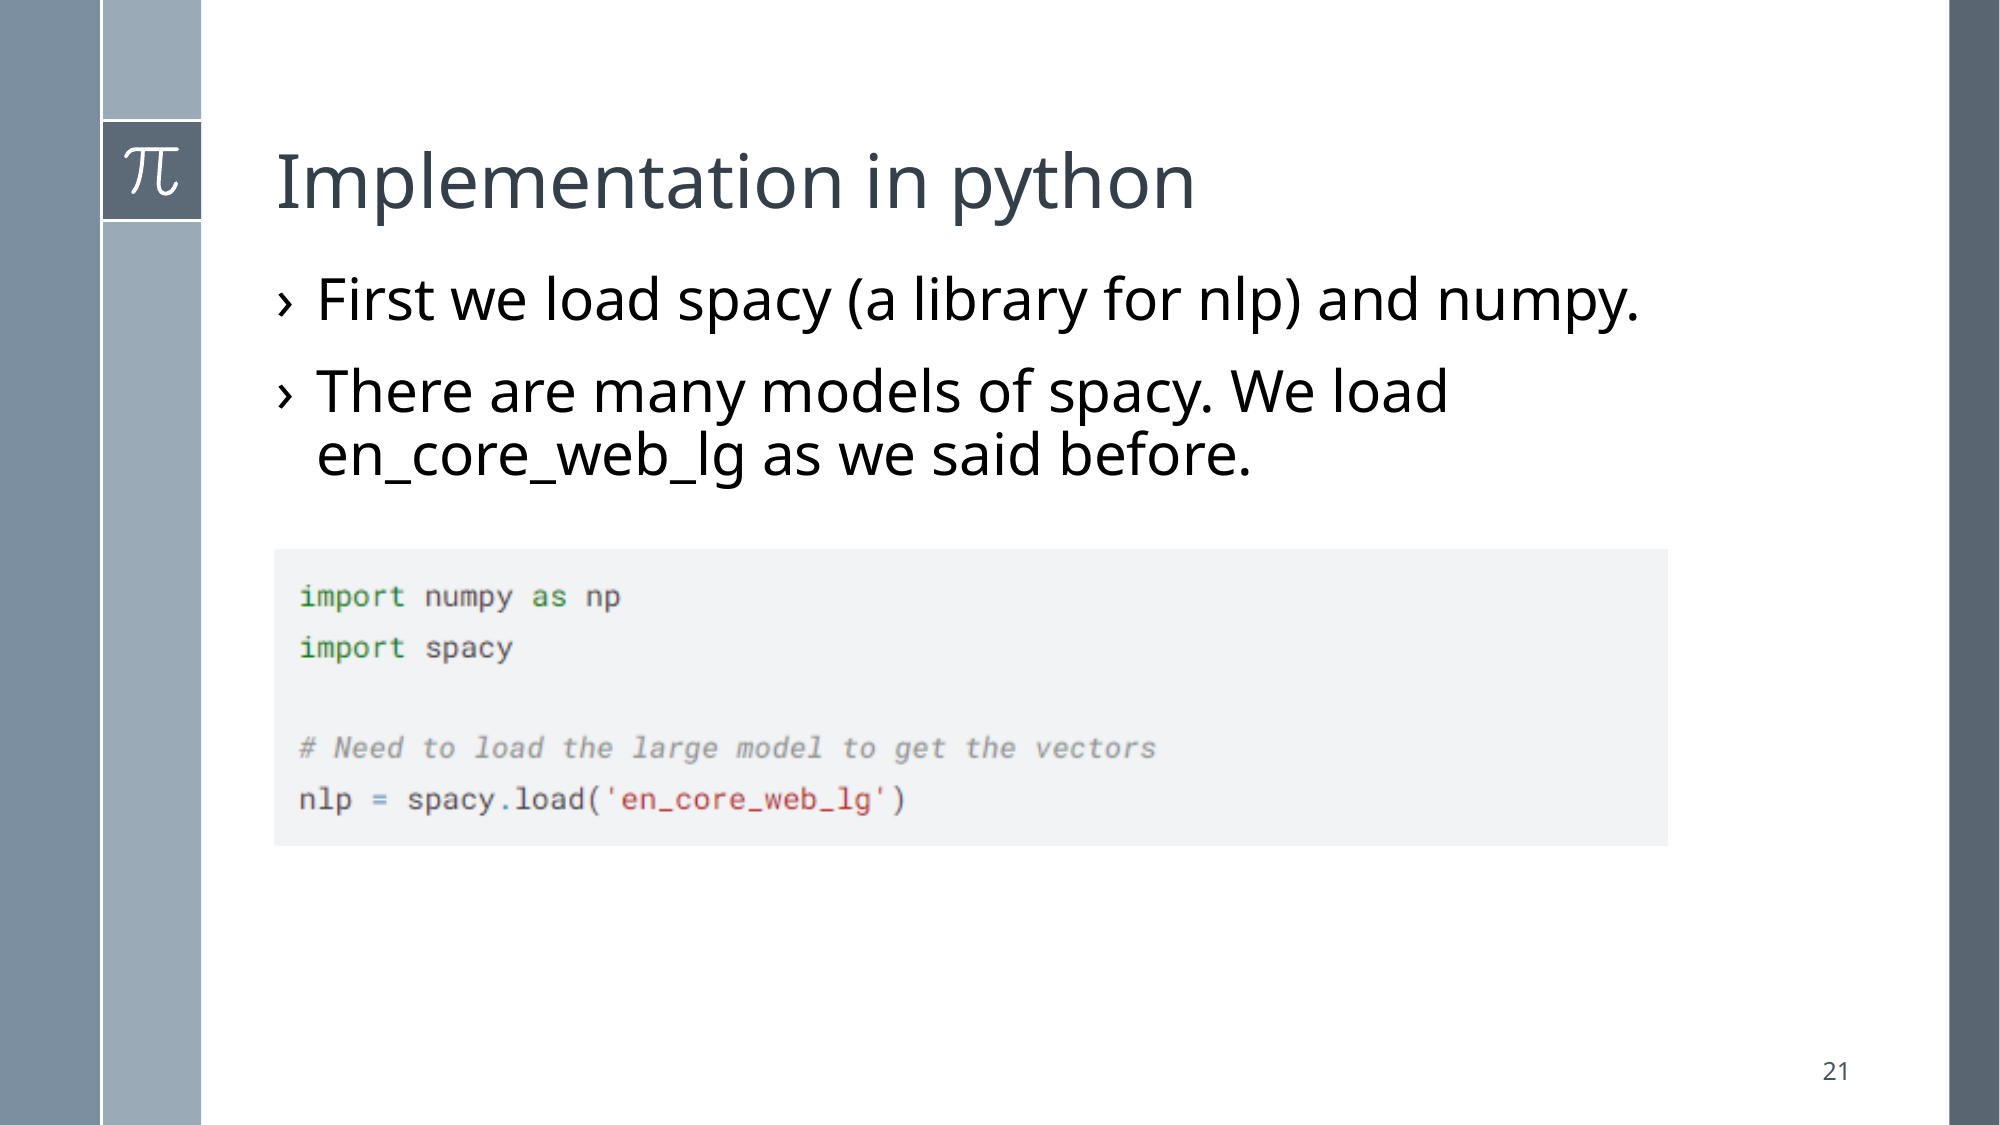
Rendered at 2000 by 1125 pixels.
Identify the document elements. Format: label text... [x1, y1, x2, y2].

slide_number 21 [1766, 1042, 1867, 1103]
title Implementation in python [261, 29, 1867, 233]
picture [274, 549, 1668, 846]
list First we load spacy (a library for nlp) and numpy. There are many models of spacy. We load en_core_web_lg as we said before. [261, 262, 1867, 1013]
